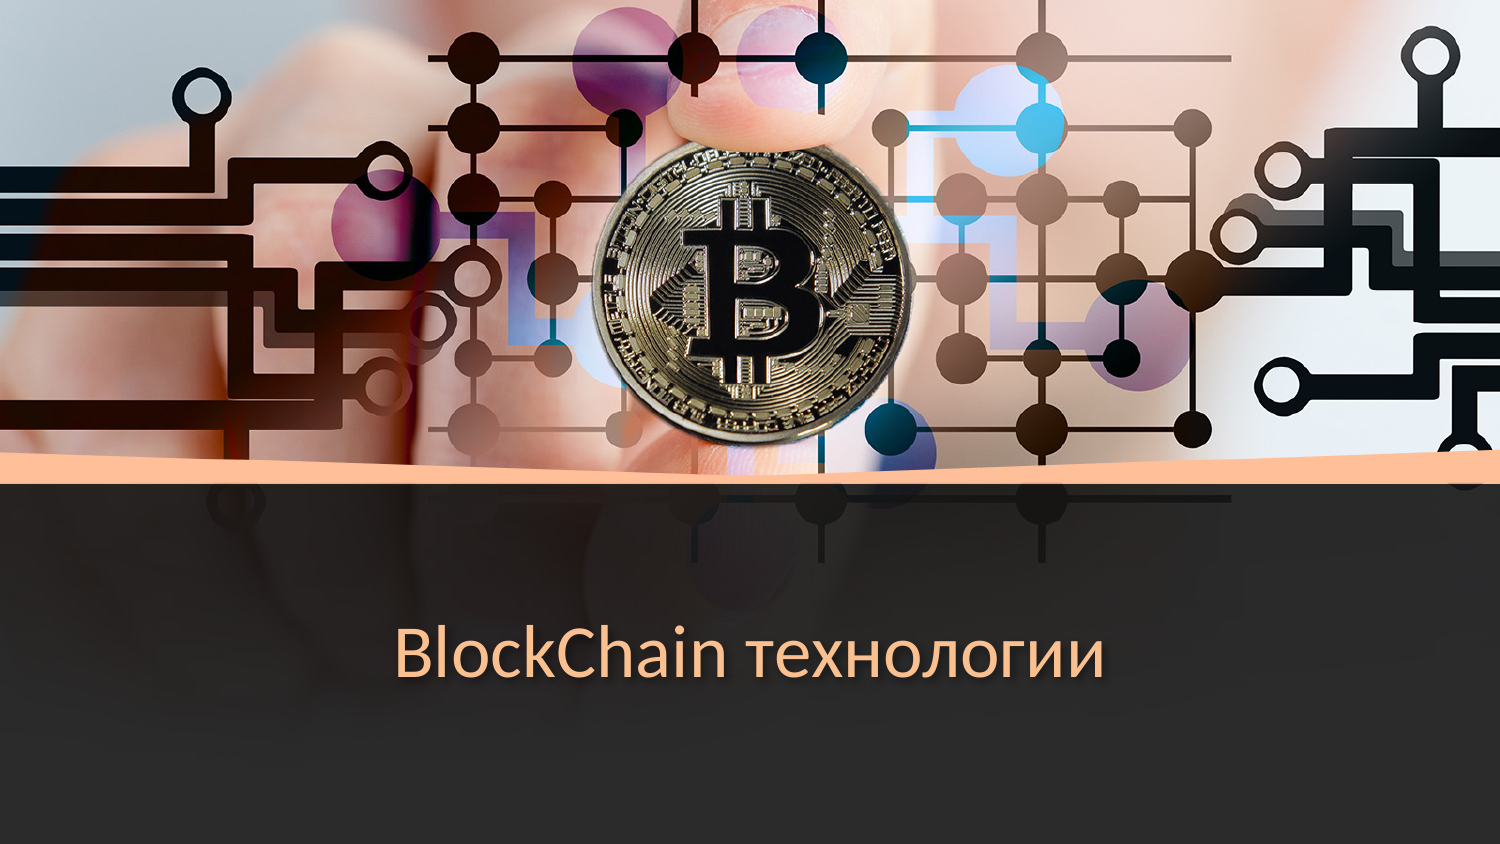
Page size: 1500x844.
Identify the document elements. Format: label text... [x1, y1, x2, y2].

picture [0, 0, 1500, 844]
title BlockChain технологии [73, 547, 1427, 748]
